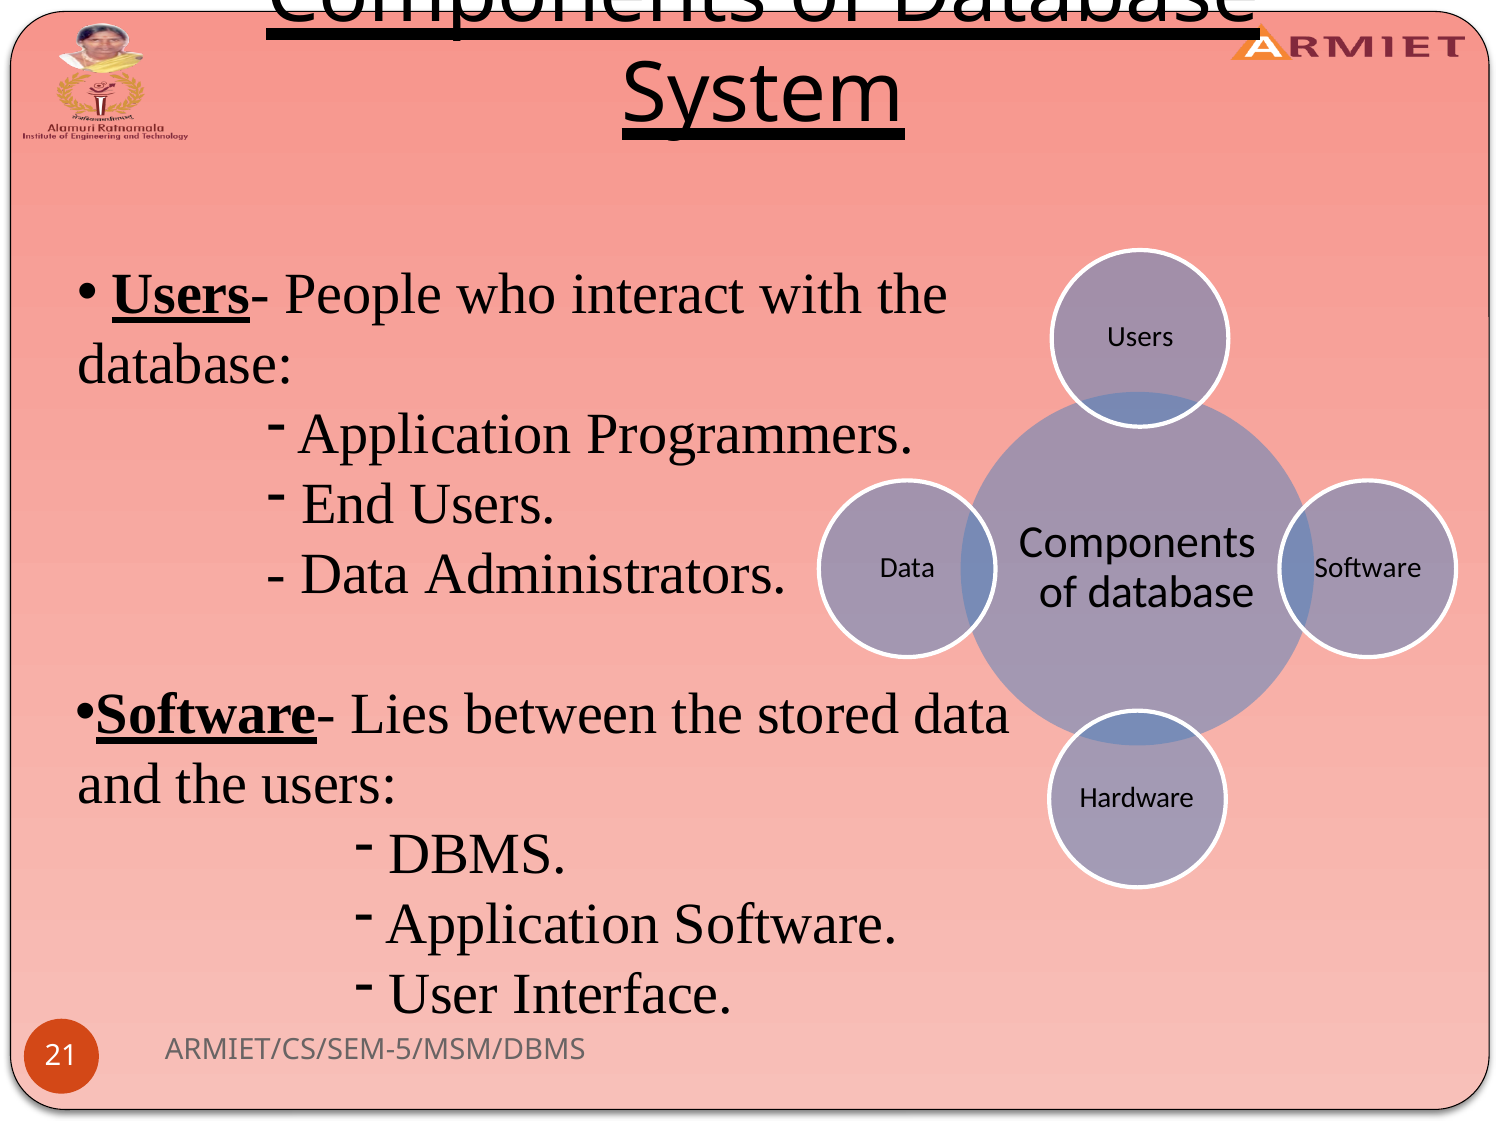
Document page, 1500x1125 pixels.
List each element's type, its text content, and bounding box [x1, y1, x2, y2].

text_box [1049, 247, 1231, 430]
text_box [986, 419, 1288, 717]
text_box Users- People who interact with the [75, 253, 954, 326]
text_box Components of database [1016, 508, 1259, 617]
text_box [816, 477, 998, 660]
picture [23, 23, 188, 141]
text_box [1276, 477, 1459, 660]
picture [1230, 23, 1466, 61]
text_box database: Application Programmers. End Users. [75, 323, 918, 536]
slide_number 21 [23, 1018, 99, 1094]
footer ARMIET/CS/SEM-5/MSM/DBMS [150, 1026, 800, 1088]
text_box Software- Lies between the stored data and the users: DBMS. Application Software. User Interface. [75, 673, 1034, 1026]
title Components of Database System [152, 0, 1372, 139]
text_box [1046, 708, 1229, 890]
text_box - Data Administrators. [264, 533, 789, 606]
